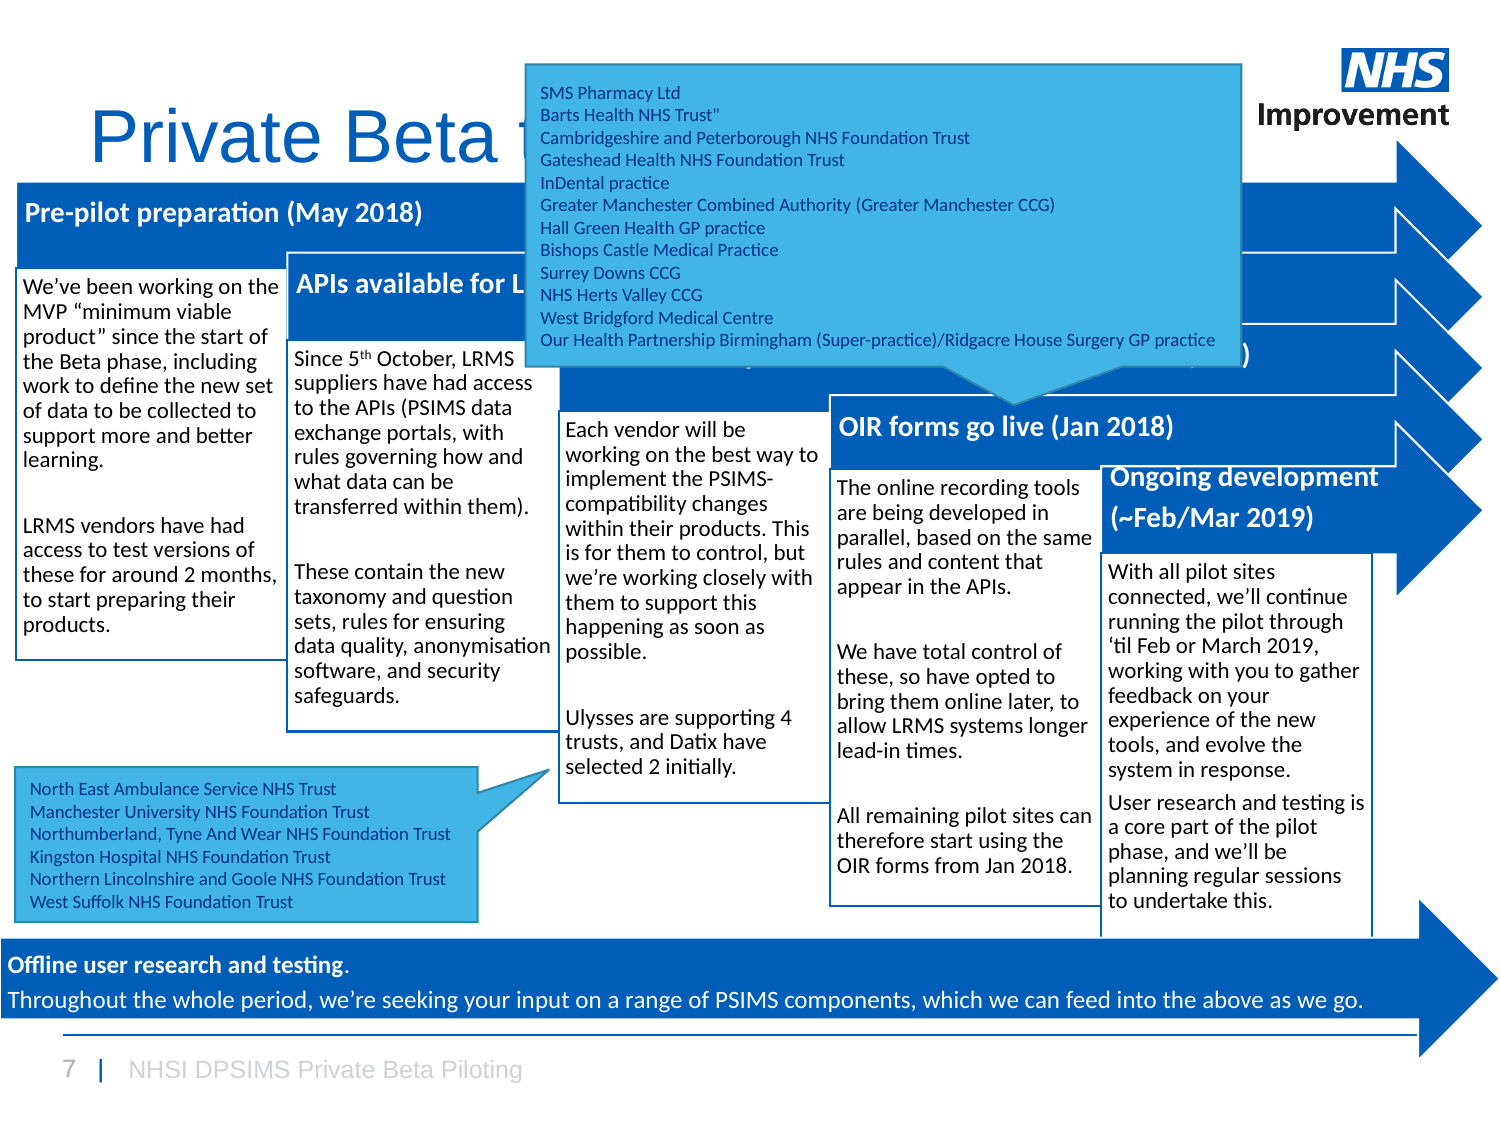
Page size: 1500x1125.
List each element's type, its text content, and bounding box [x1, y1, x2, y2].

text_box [0, 896, 1500, 1061]
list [0, 55, 1500, 896]
picture [1259, 48, 1449, 55]
footer NHSI DPSIMS Private Beta Piloting [113, 1061, 1053, 1099]
